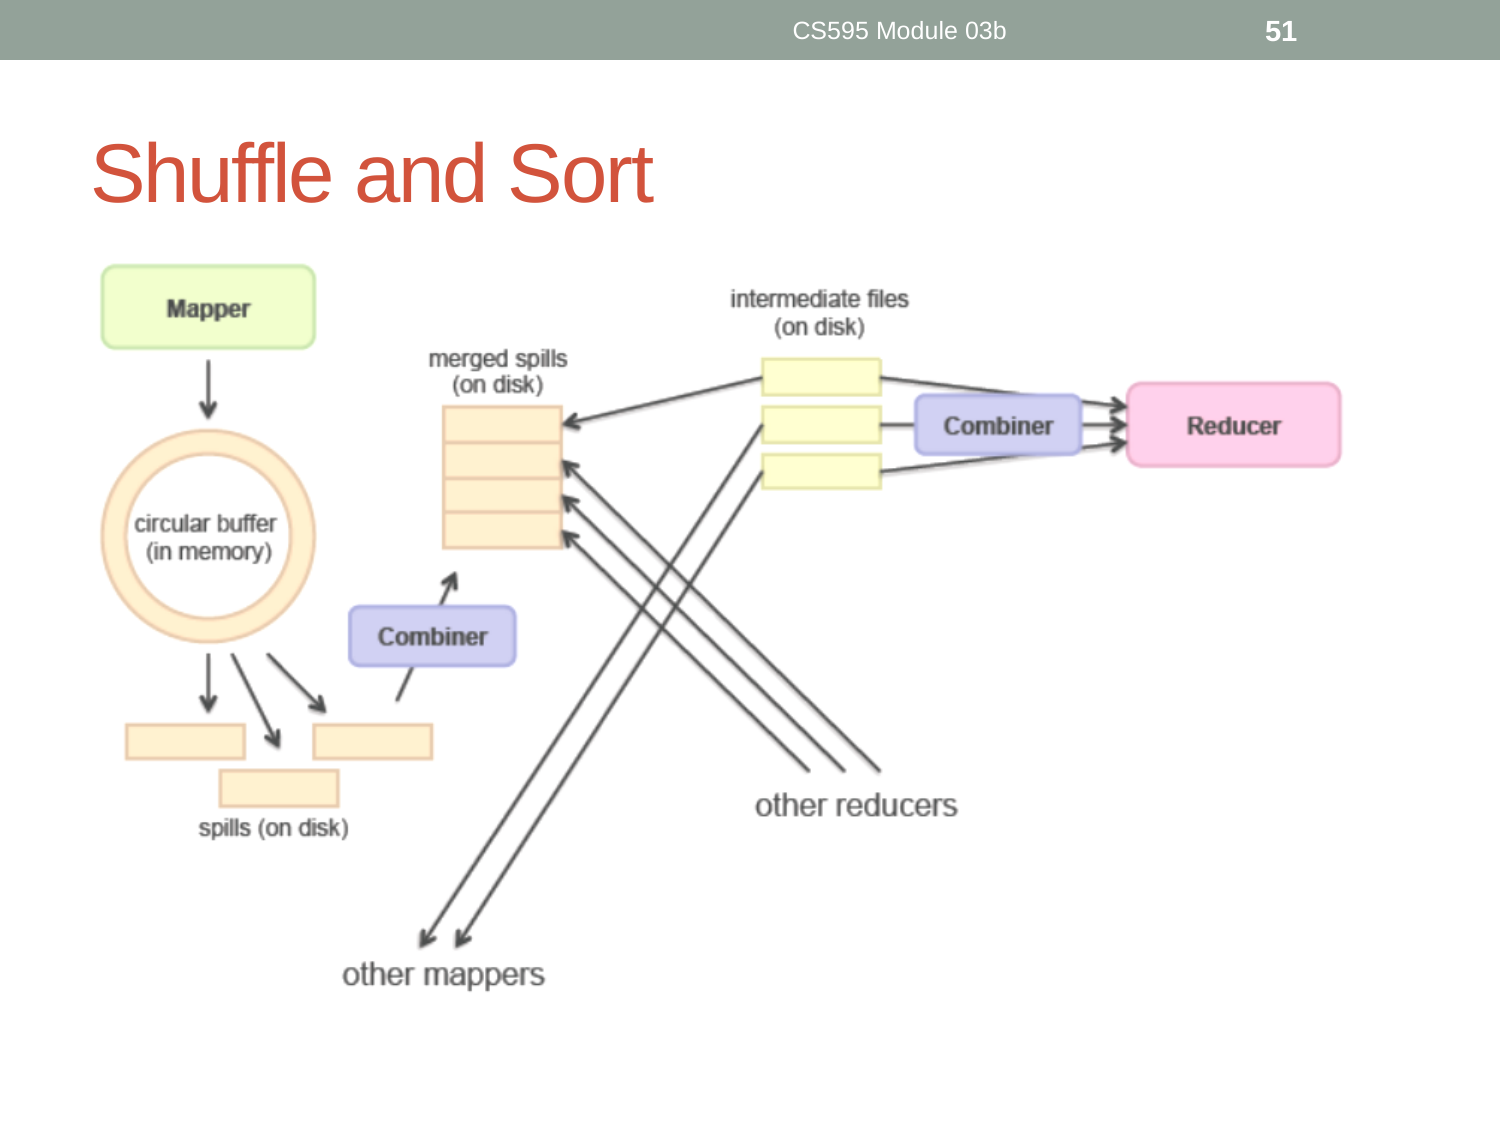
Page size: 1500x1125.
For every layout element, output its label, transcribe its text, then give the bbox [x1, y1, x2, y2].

title Shuffle and Sort [75, 87, 1425, 250]
picture [74, 240, 1414, 1072]
footer CS595 Module 03b [562, 3, 1238, 57]
slide_number 51 [1250, 3, 1425, 57]
